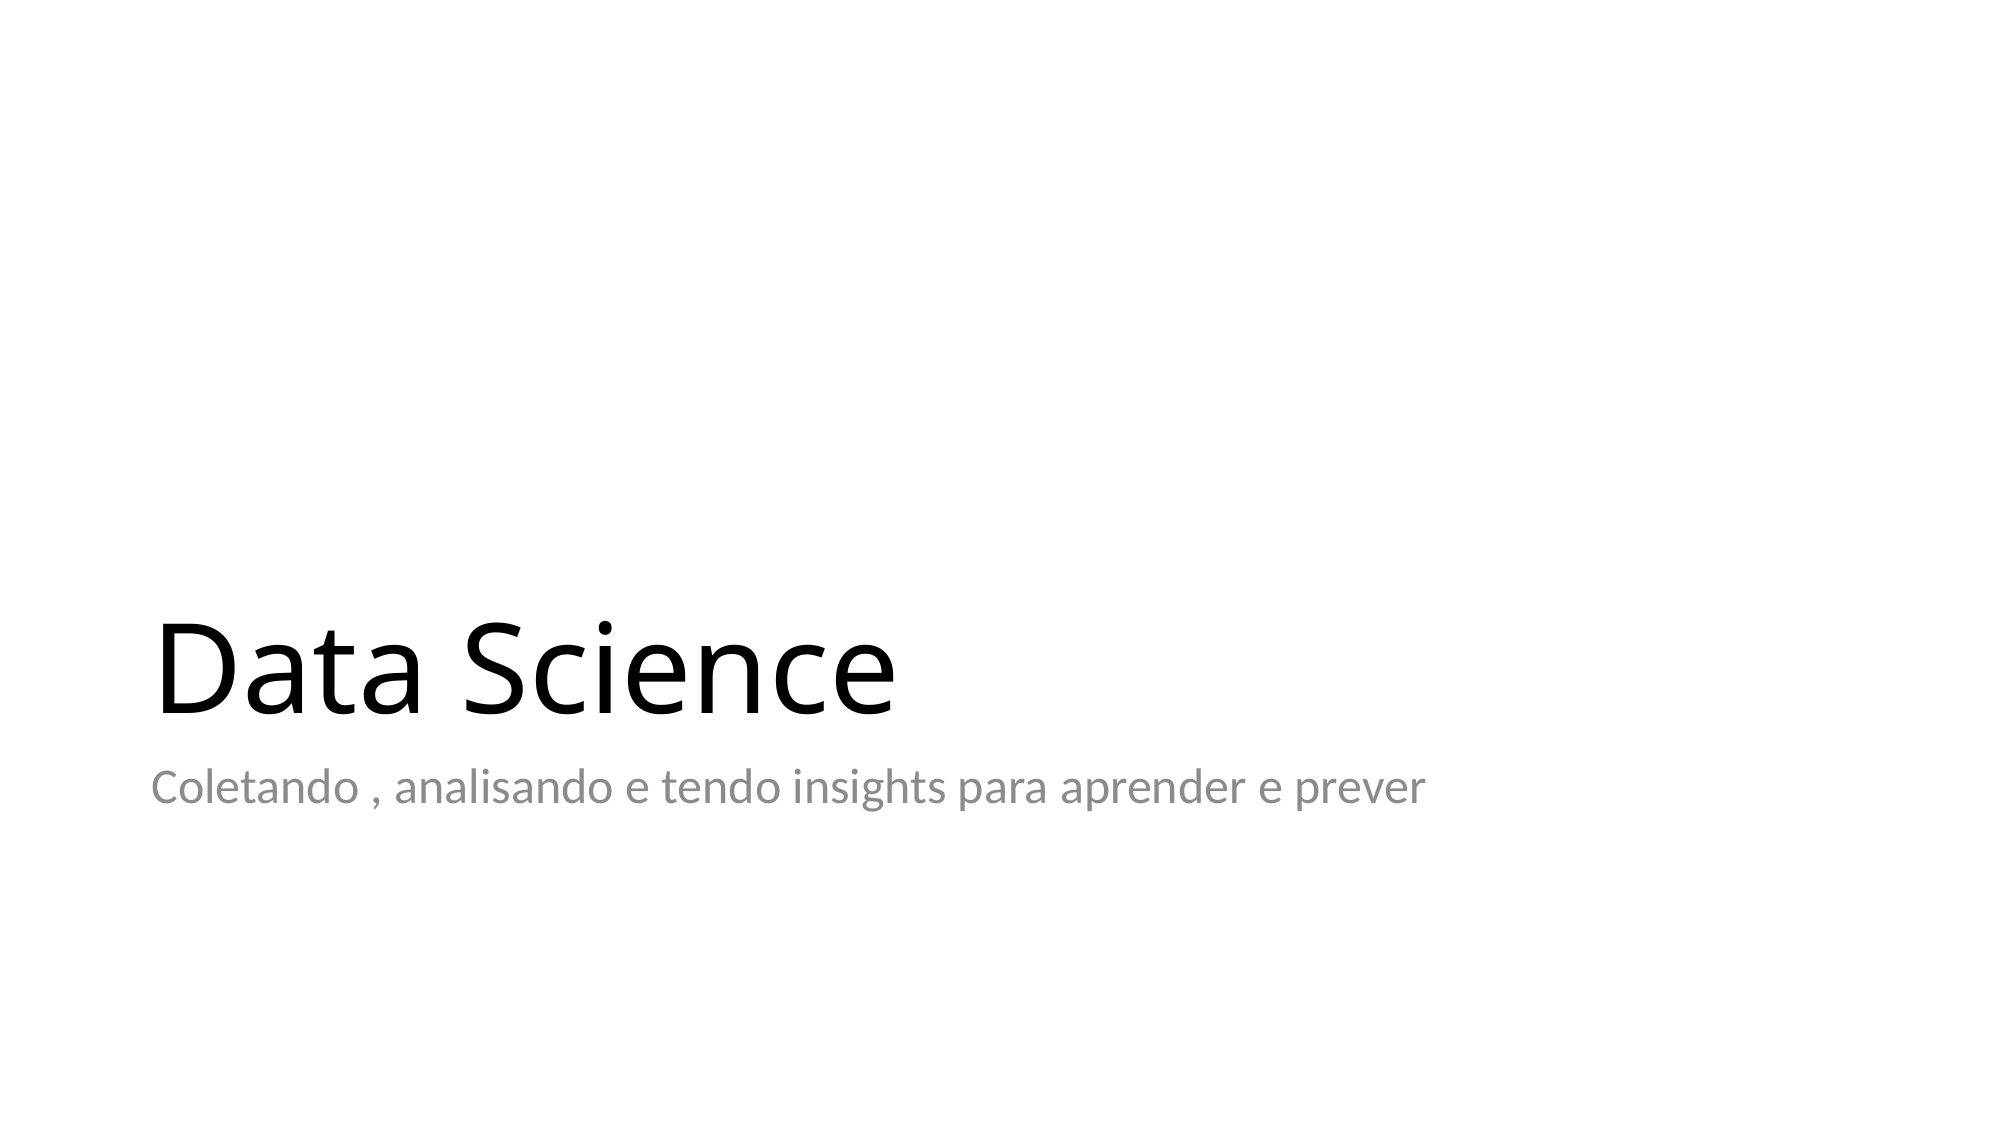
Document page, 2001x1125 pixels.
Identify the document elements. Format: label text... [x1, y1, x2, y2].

list Coletando , analisando e tendo insights para aprender e prever [136, 752, 1862, 999]
title Data Science [136, 280, 1862, 749]
